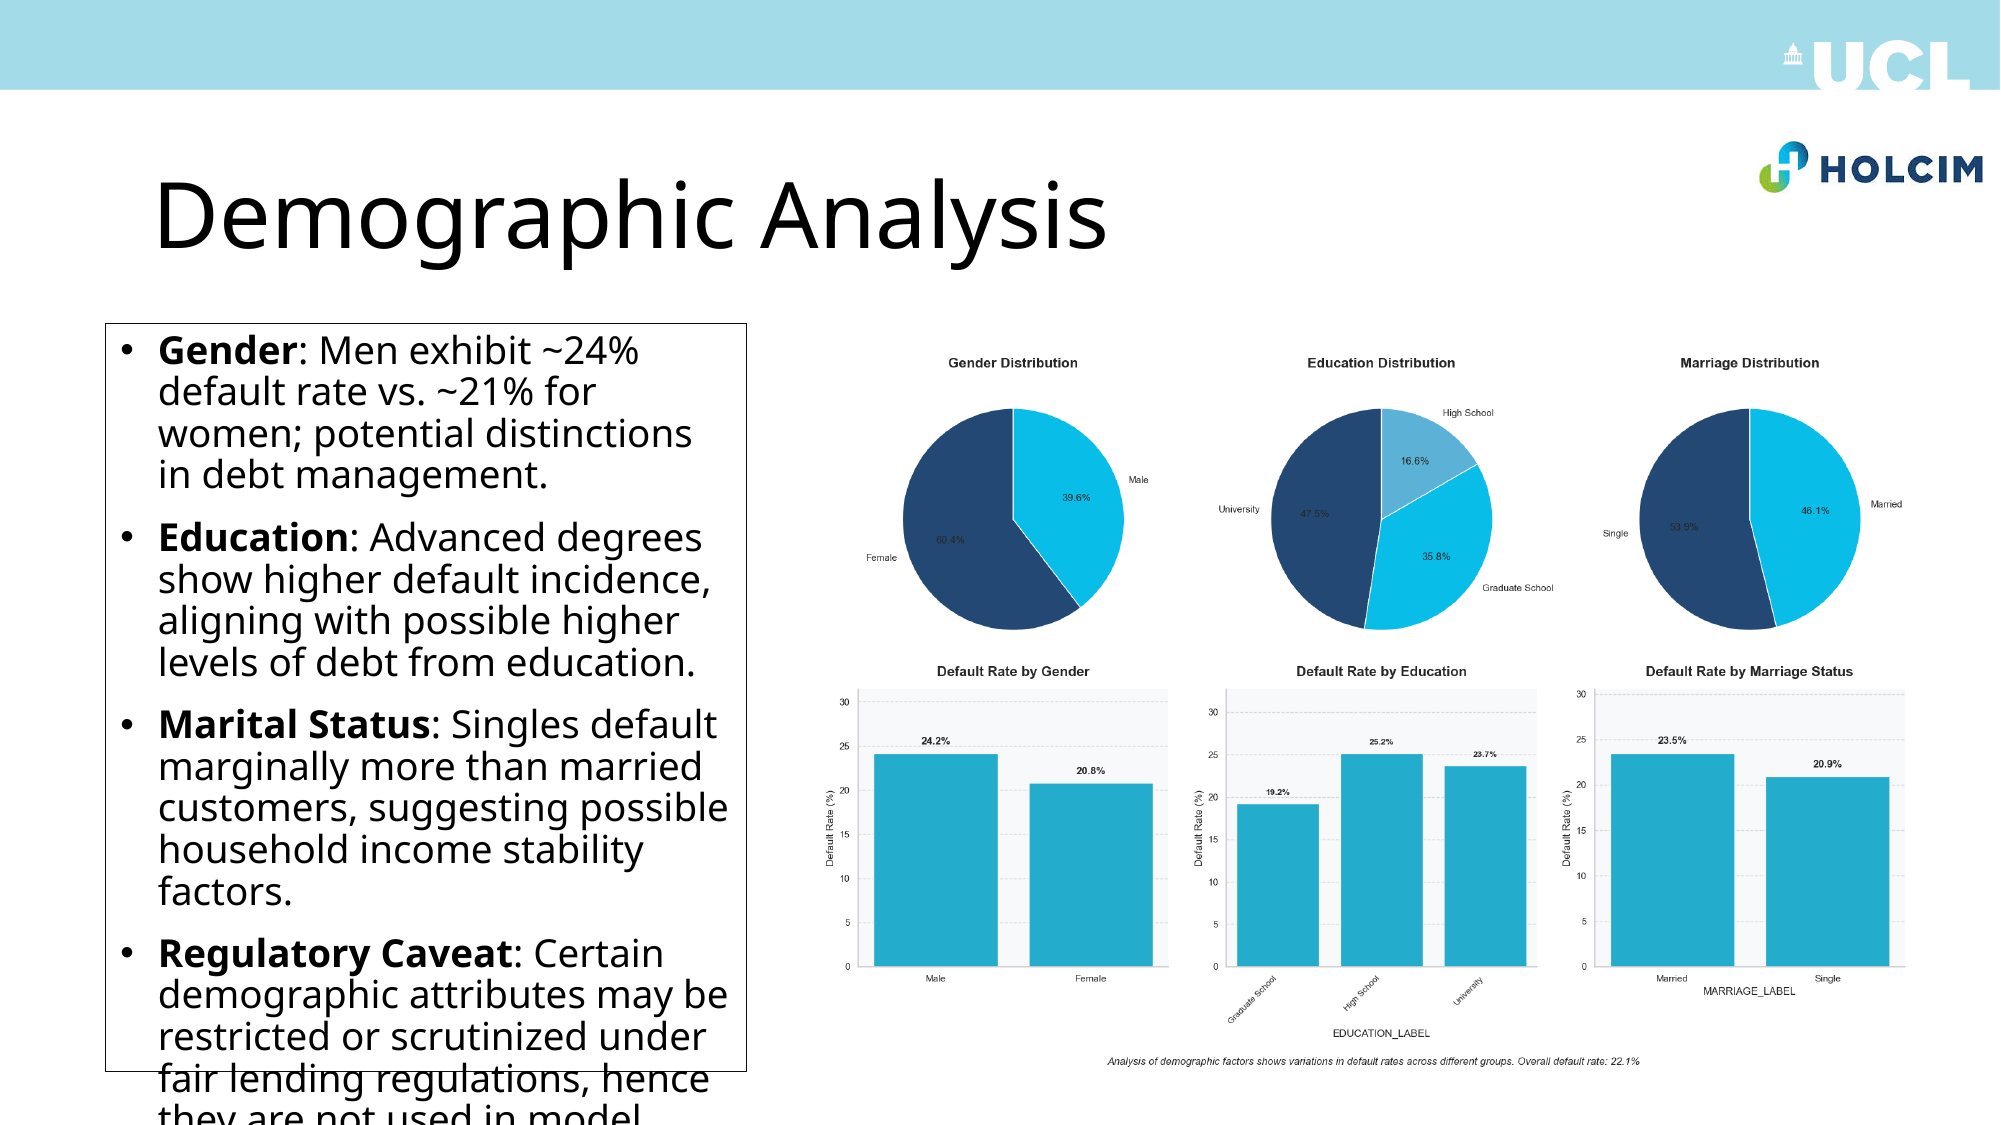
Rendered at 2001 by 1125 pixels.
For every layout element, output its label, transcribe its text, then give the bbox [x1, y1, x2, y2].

picture [814, 326, 1932, 1072]
picture [0, 0, 2000, 254]
list Gender: Men exhibit ~24% default rate vs. ~21% for women; potential distinctions in debt management. Education: Advanced degrees show higher default incidence, aligning with possible higher levels of debt from education. Marital Status: Singles default marginally more than married customers, suggesting possible household income stability factors. Regulatory Caveat: Certain demographic attributes may be restricted or scrutinized under fair lending regulations, hence they are not used in model. [105, 323, 747, 1072]
title Demographic Analysis [137, 109, 1863, 328]
